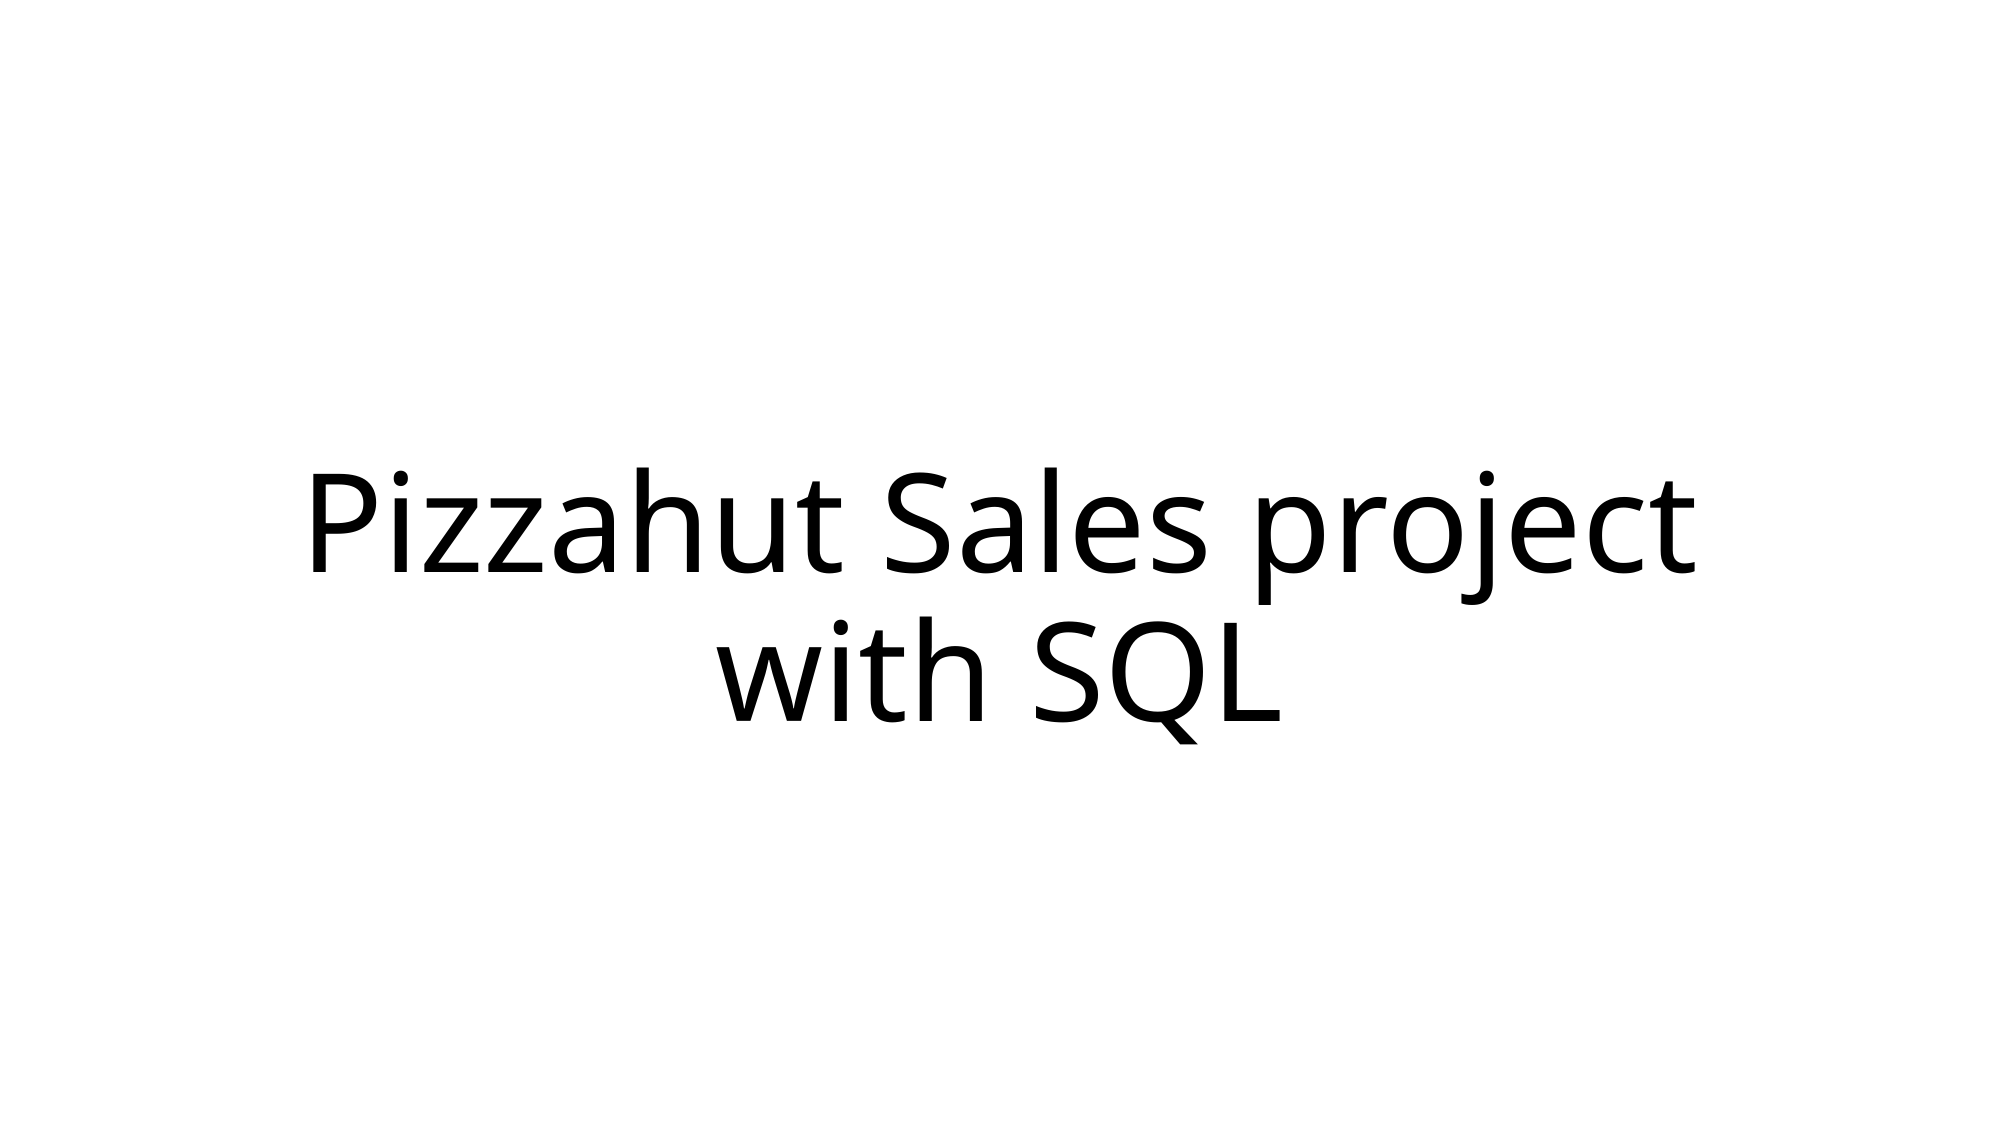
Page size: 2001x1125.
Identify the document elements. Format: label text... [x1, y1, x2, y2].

title Pizzahut Sales project with SQL [249, 366, 1750, 759]
